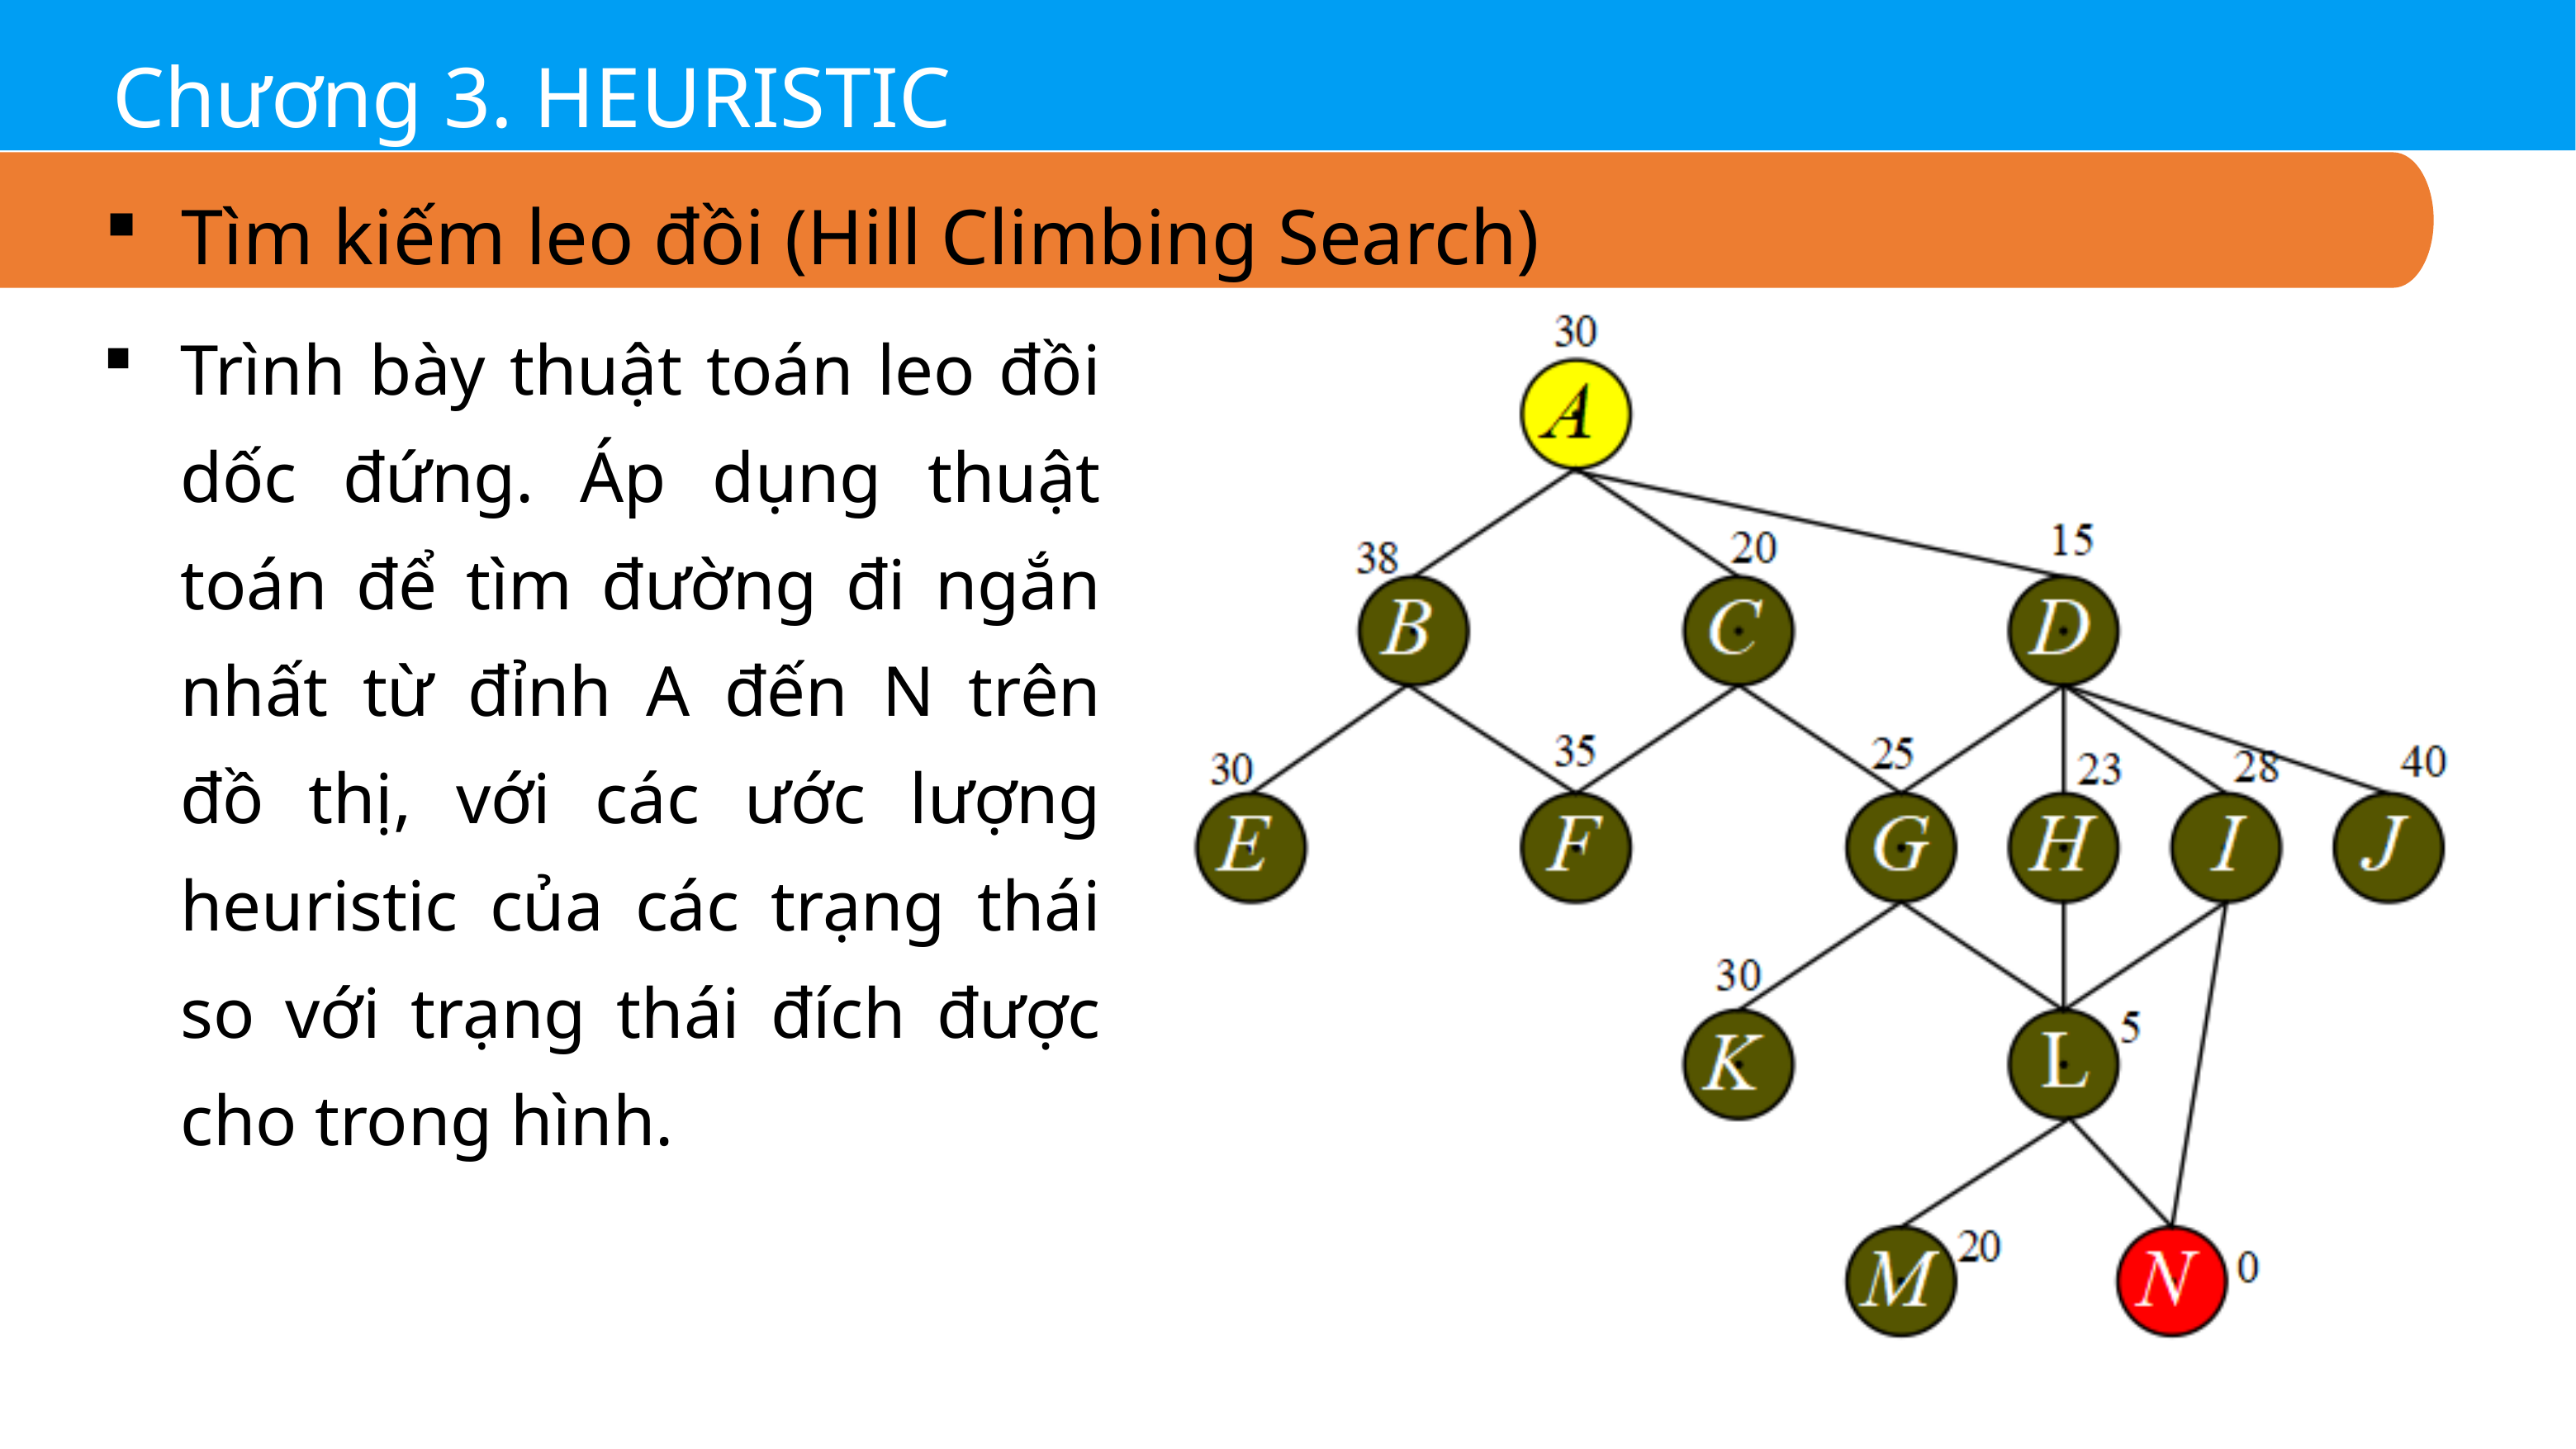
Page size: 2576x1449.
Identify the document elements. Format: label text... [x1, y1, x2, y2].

text_box [0, 150, 2414, 290]
text_box [0, 0, 2576, 151]
picture [1114, 301, 2474, 1375]
text_box Tìm kiếm leo đồi (Hill Climbing Search) [102, 159, 2434, 280]
text_box Chương 3. HEURISTIC [111, 43, 2434, 144]
text_box Trình bày thuật toán leo đồi dốc đứng. Áp dụng thuật toán để tìm đường đi ngắn nhất từ đỉnh A đến N trên đồ thị, với các ước lượng heuristic của các trạng thái so với trạng thái đích được cho trong hình. [101, 299, 1103, 1160]
